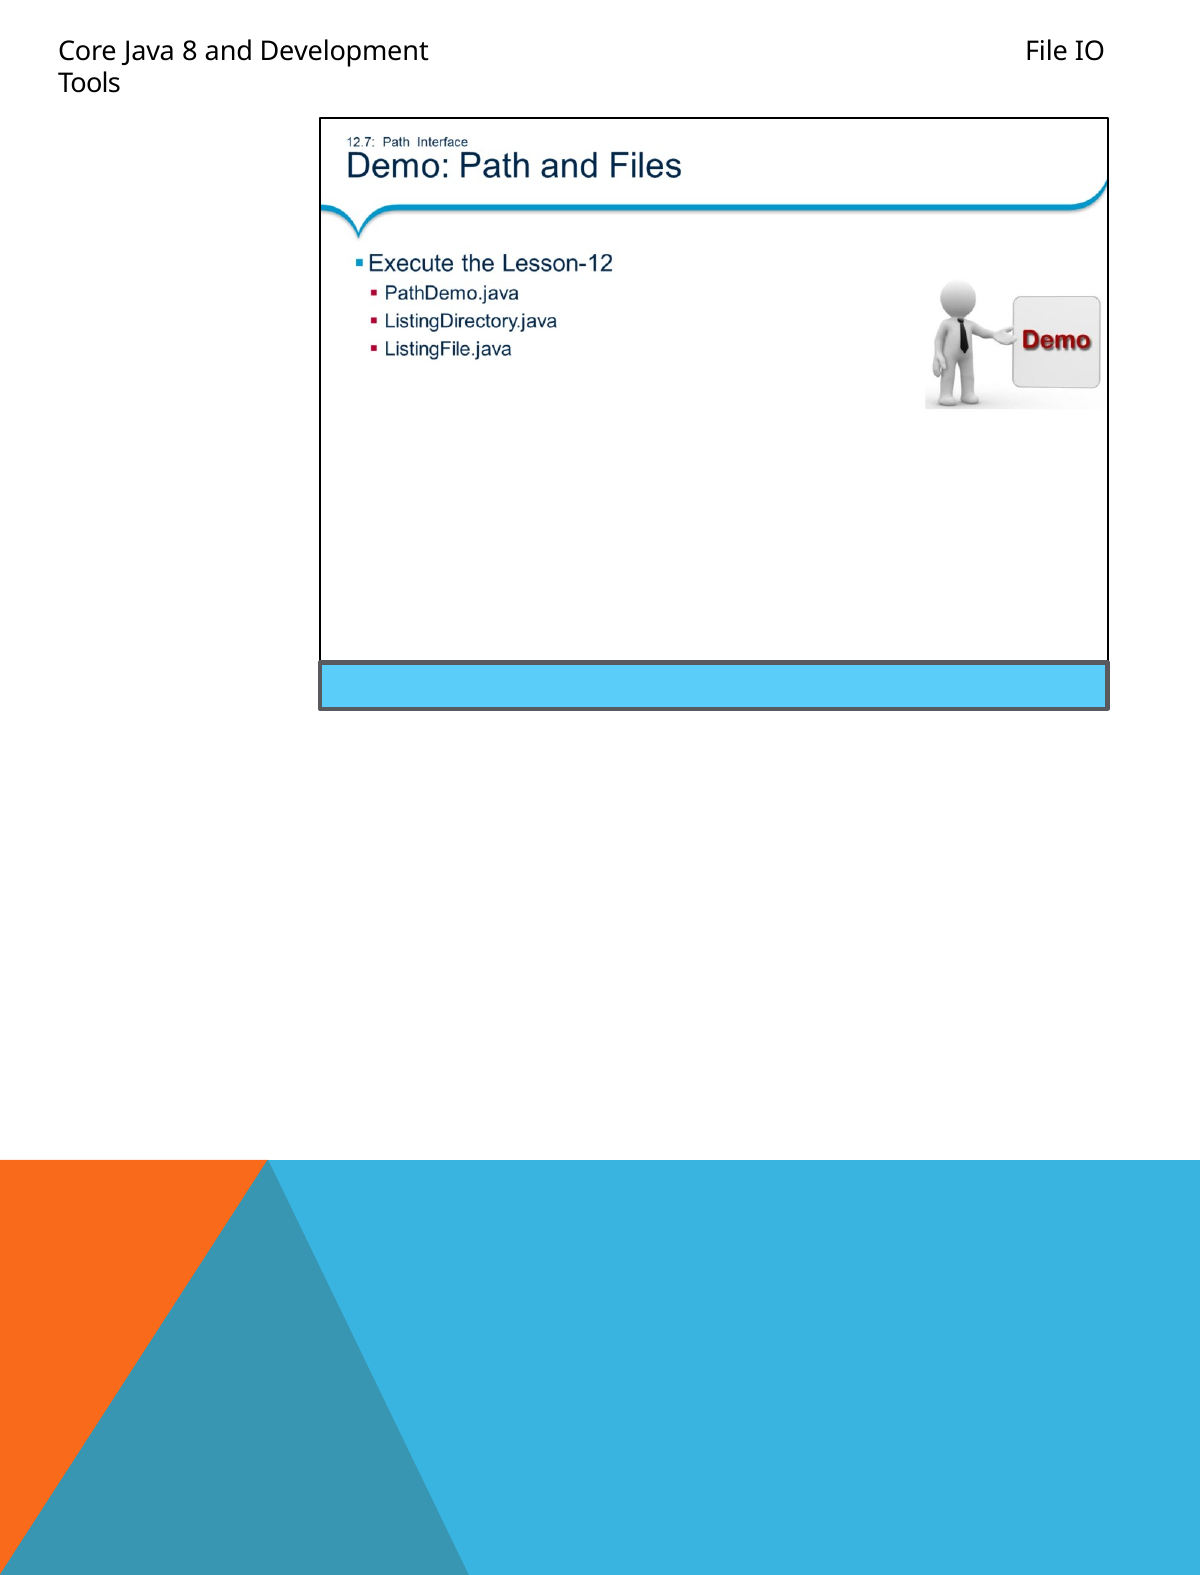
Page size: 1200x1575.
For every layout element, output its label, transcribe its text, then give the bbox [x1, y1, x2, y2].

text_box Core Java 8 and Development Tools [56, 31, 498, 99]
text_box File IO [1022, 31, 1107, 66]
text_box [318, 116, 1109, 710]
